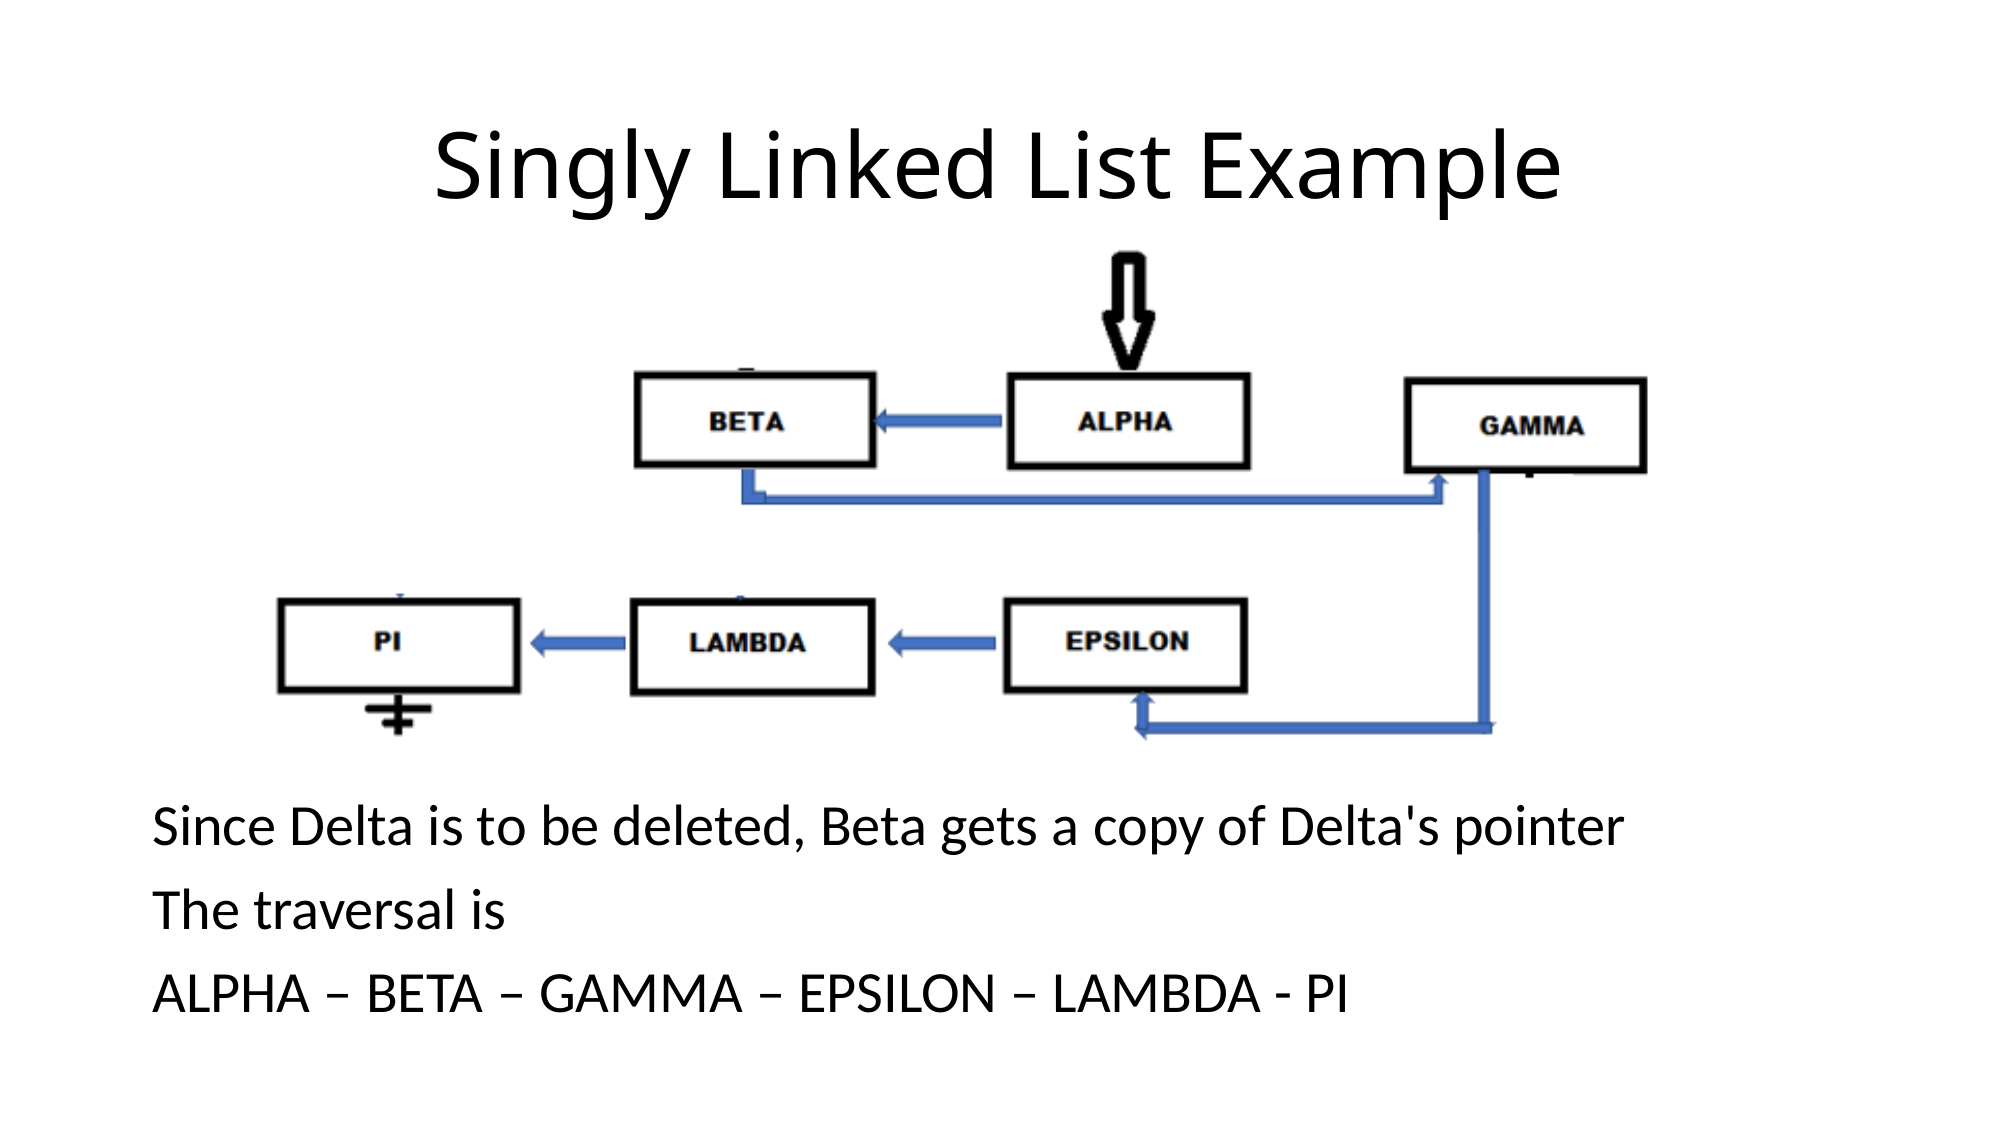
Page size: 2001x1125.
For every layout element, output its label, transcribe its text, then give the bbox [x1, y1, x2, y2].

picture [109, 212, 1679, 770]
list Since Delta is to be deleted, Beta gets a copy of Delta's pointer The traversal is ALPHA – BETA – GAMMA – EPSILON – LAMBDA - PI [137, 787, 2000, 1125]
title Singly Linked List Example [137, 59, 1863, 278]
